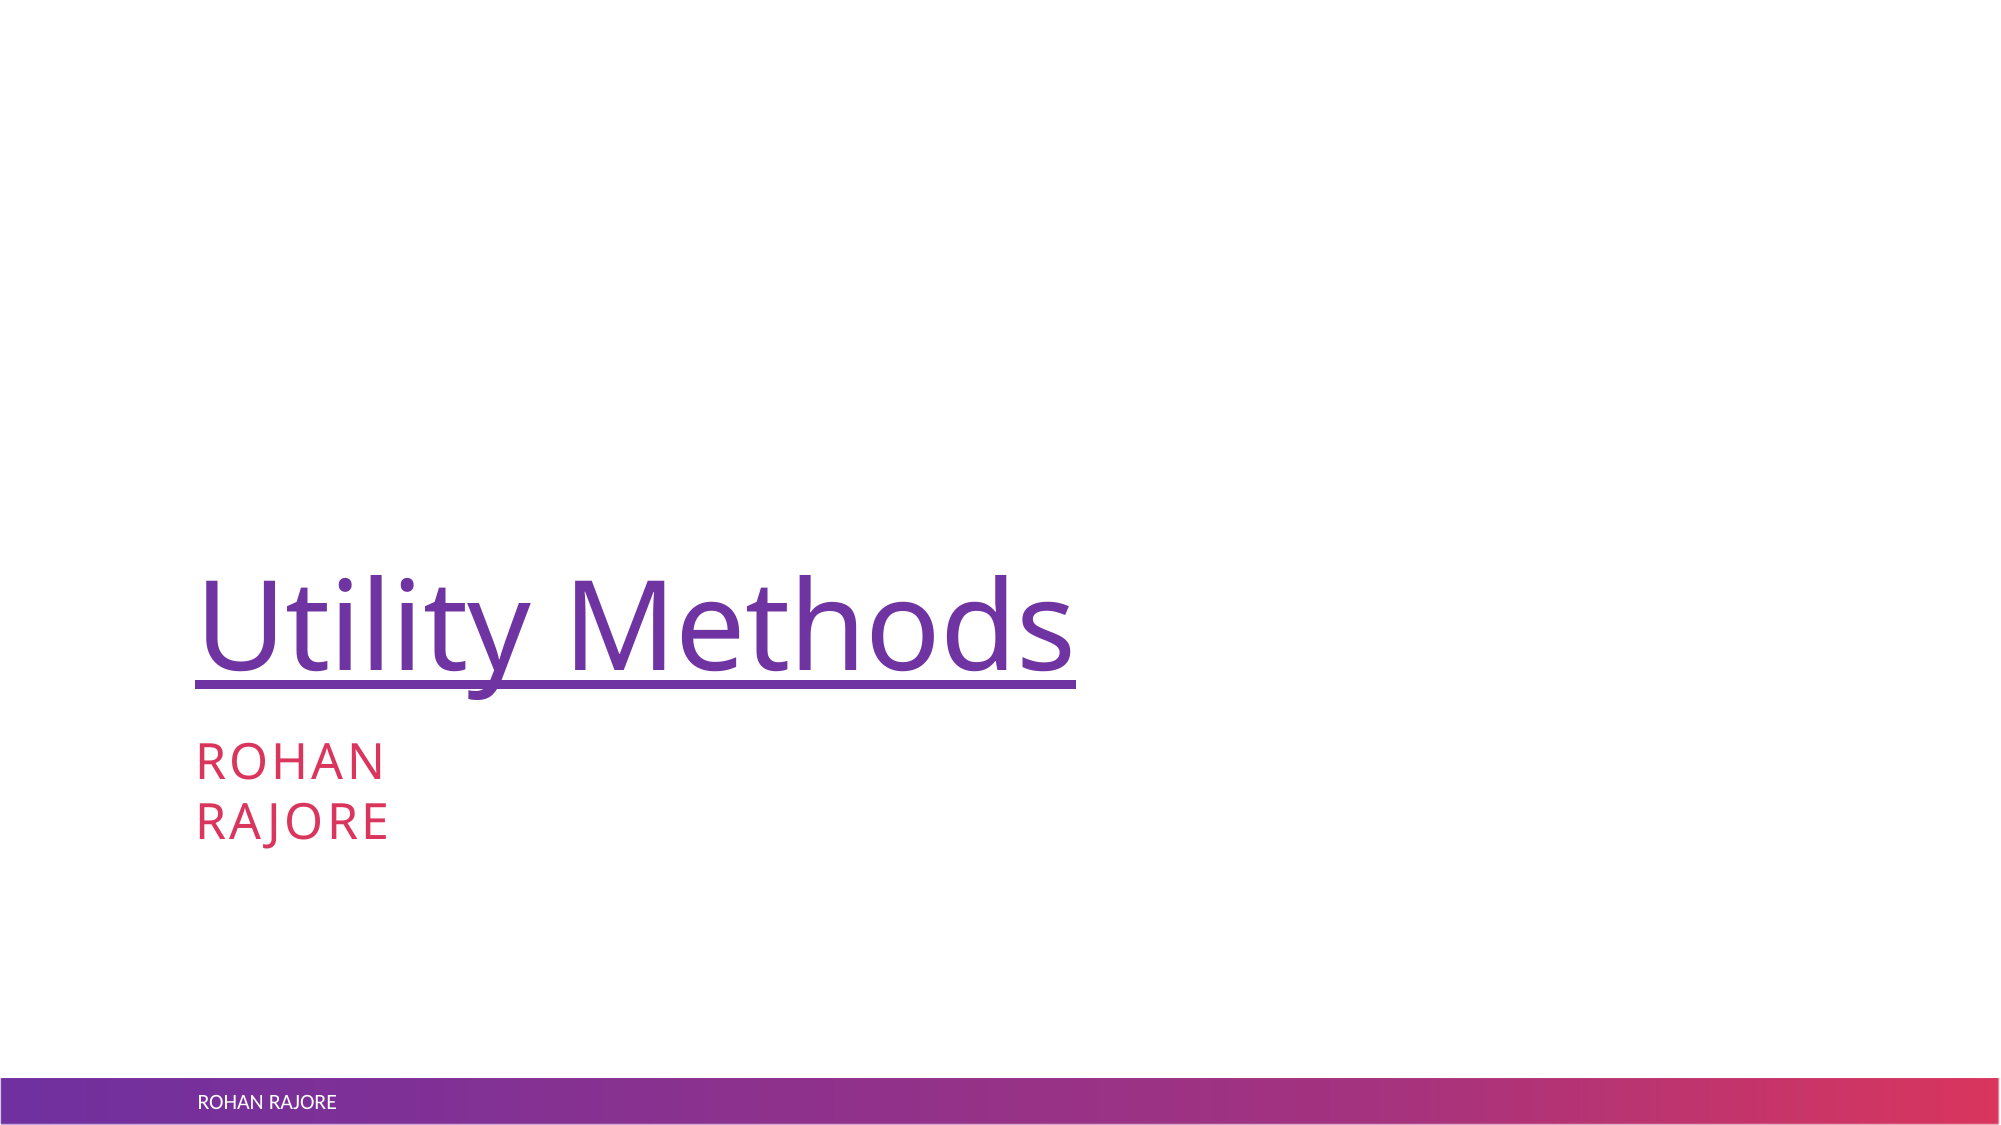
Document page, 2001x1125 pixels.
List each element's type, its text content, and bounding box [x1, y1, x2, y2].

picture [0, 1077, 2000, 1125]
text_box Utility Methods [192, 545, 1821, 696]
footer ROHAN RAJORE [195, 1091, 341, 1125]
text_box ROHAN RAJORE [193, 729, 560, 850]
